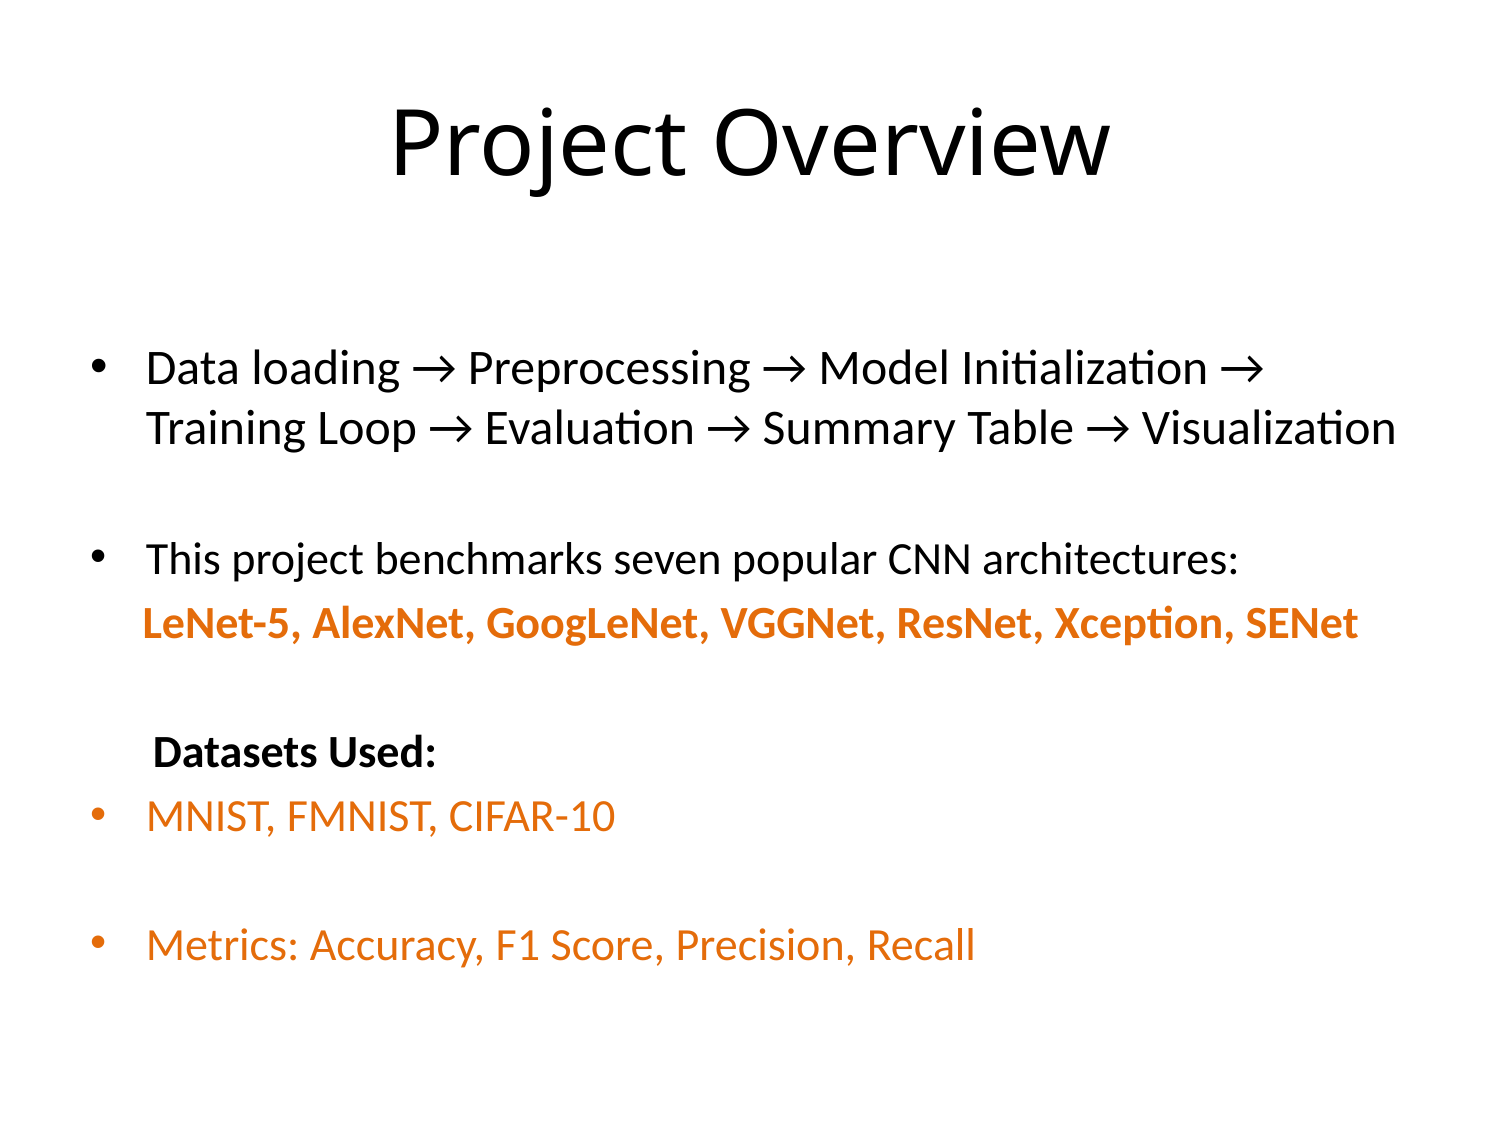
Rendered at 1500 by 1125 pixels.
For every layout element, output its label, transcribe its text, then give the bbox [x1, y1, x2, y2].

title Project Overview [75, 45, 1425, 233]
list Data loading → Preprocessing → Model Initialization → Training Loop → Evaluation → Summary Table → Visualization This project benchmarks seven popular CNN architectures: LeNet-5, AlexNet, GoogLeNet, VGGNet, ResNet, Xception, SENet Datasets Used: MNIST, FMNIST, CIFAR-10 Metrics: Accuracy, F1 Score, Precision, Recall [75, 262, 1425, 1005]
